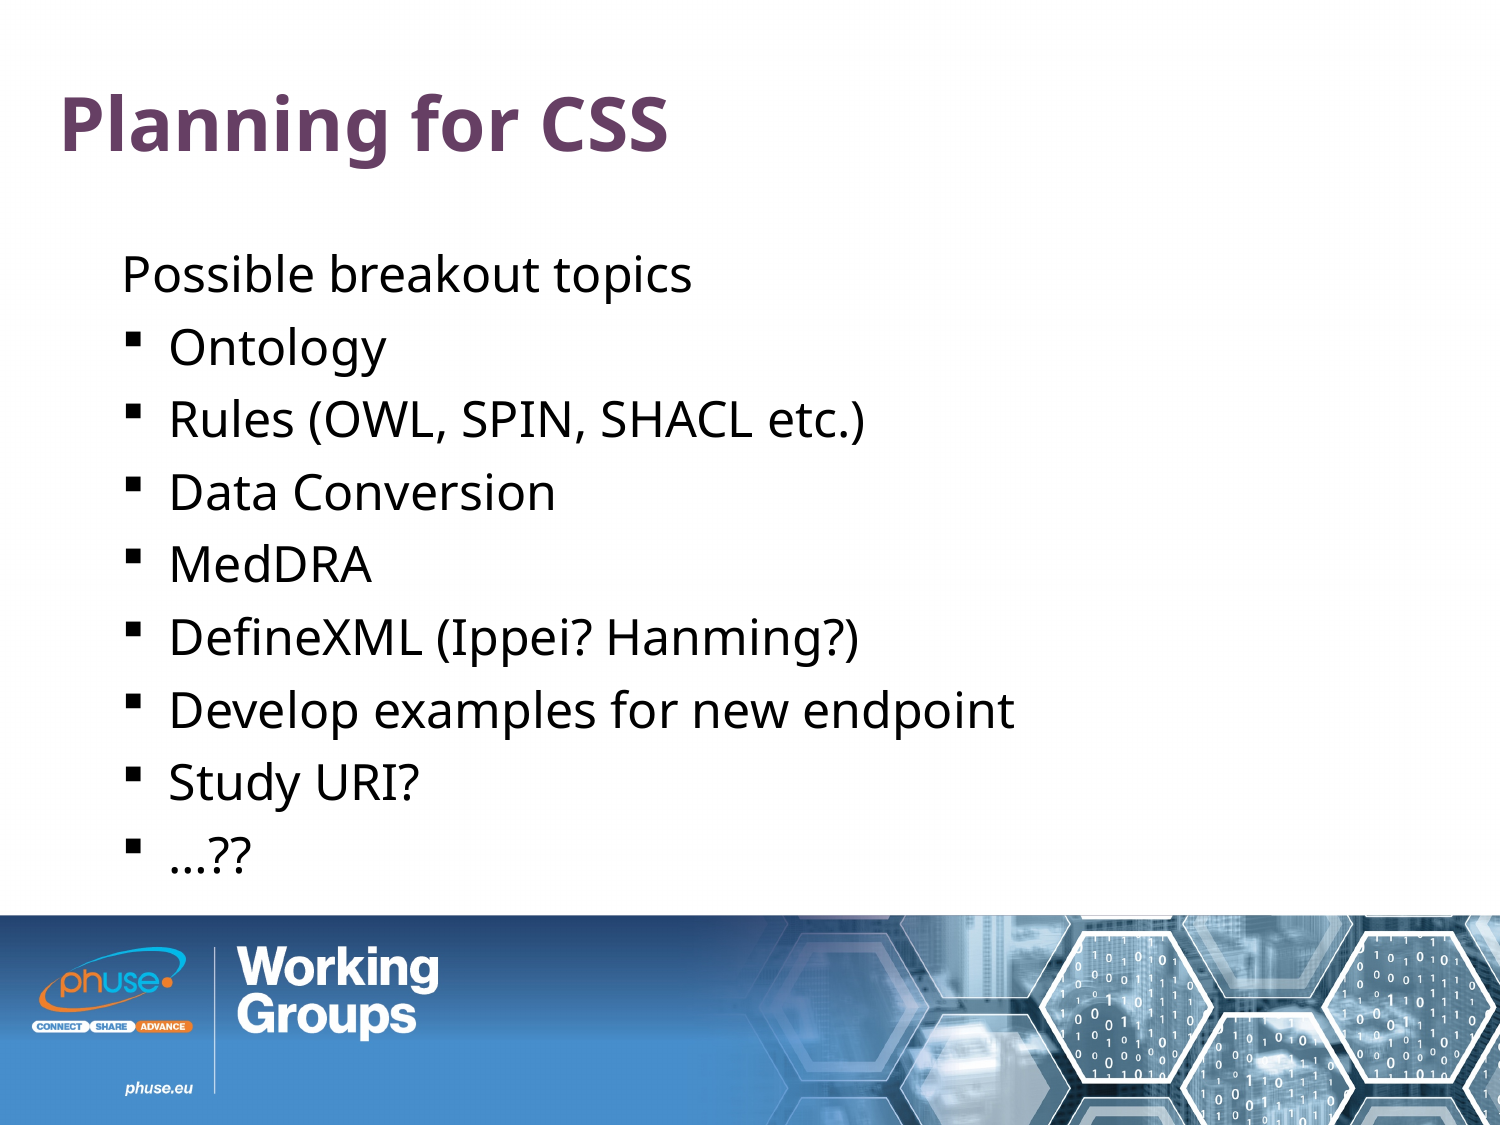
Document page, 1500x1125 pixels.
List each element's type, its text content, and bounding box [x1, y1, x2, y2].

title Planning for CSS [43, 68, 1417, 236]
text_box Possible breakout topics Ontology Rules (OWL, SPIN, SHACL etc.) Data Conversion MedDRA DefineXML (Ippei? Hanming?) Develop examples for new endpoint Study URI? …?? [107, 235, 1384, 963]
picture [0, 0, 1500, 1125]
